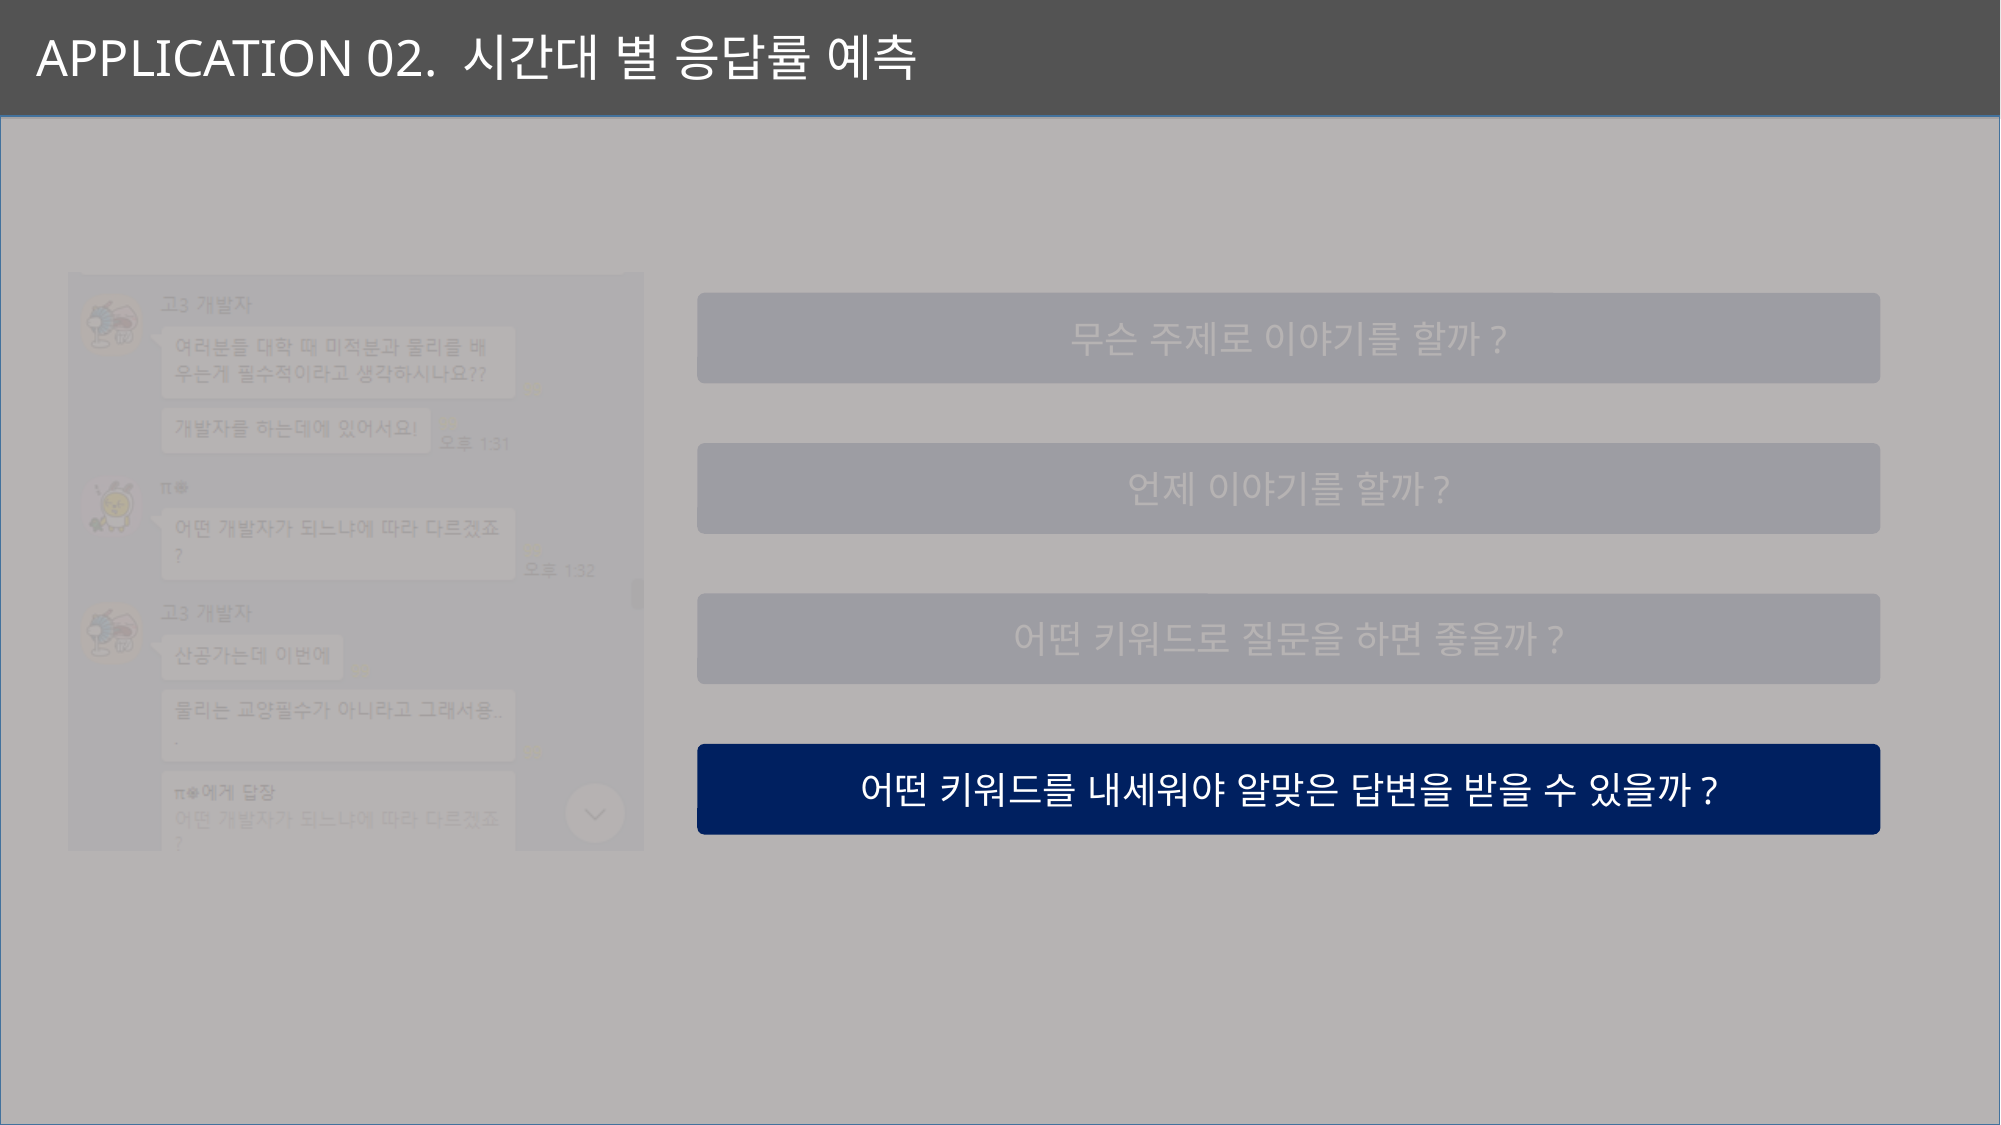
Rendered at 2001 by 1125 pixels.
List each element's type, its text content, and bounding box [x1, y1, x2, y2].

text_box APPLICATION 02. 시간대 별 응답률 예측 [21, 18, 934, 94]
picture [68, 272, 644, 851]
text_box 어떤 키워드를 내세워야 알맞은 답변을 받을 수 있을까? [697, 743, 1881, 835]
text_box [0, 115, 2000, 1125]
